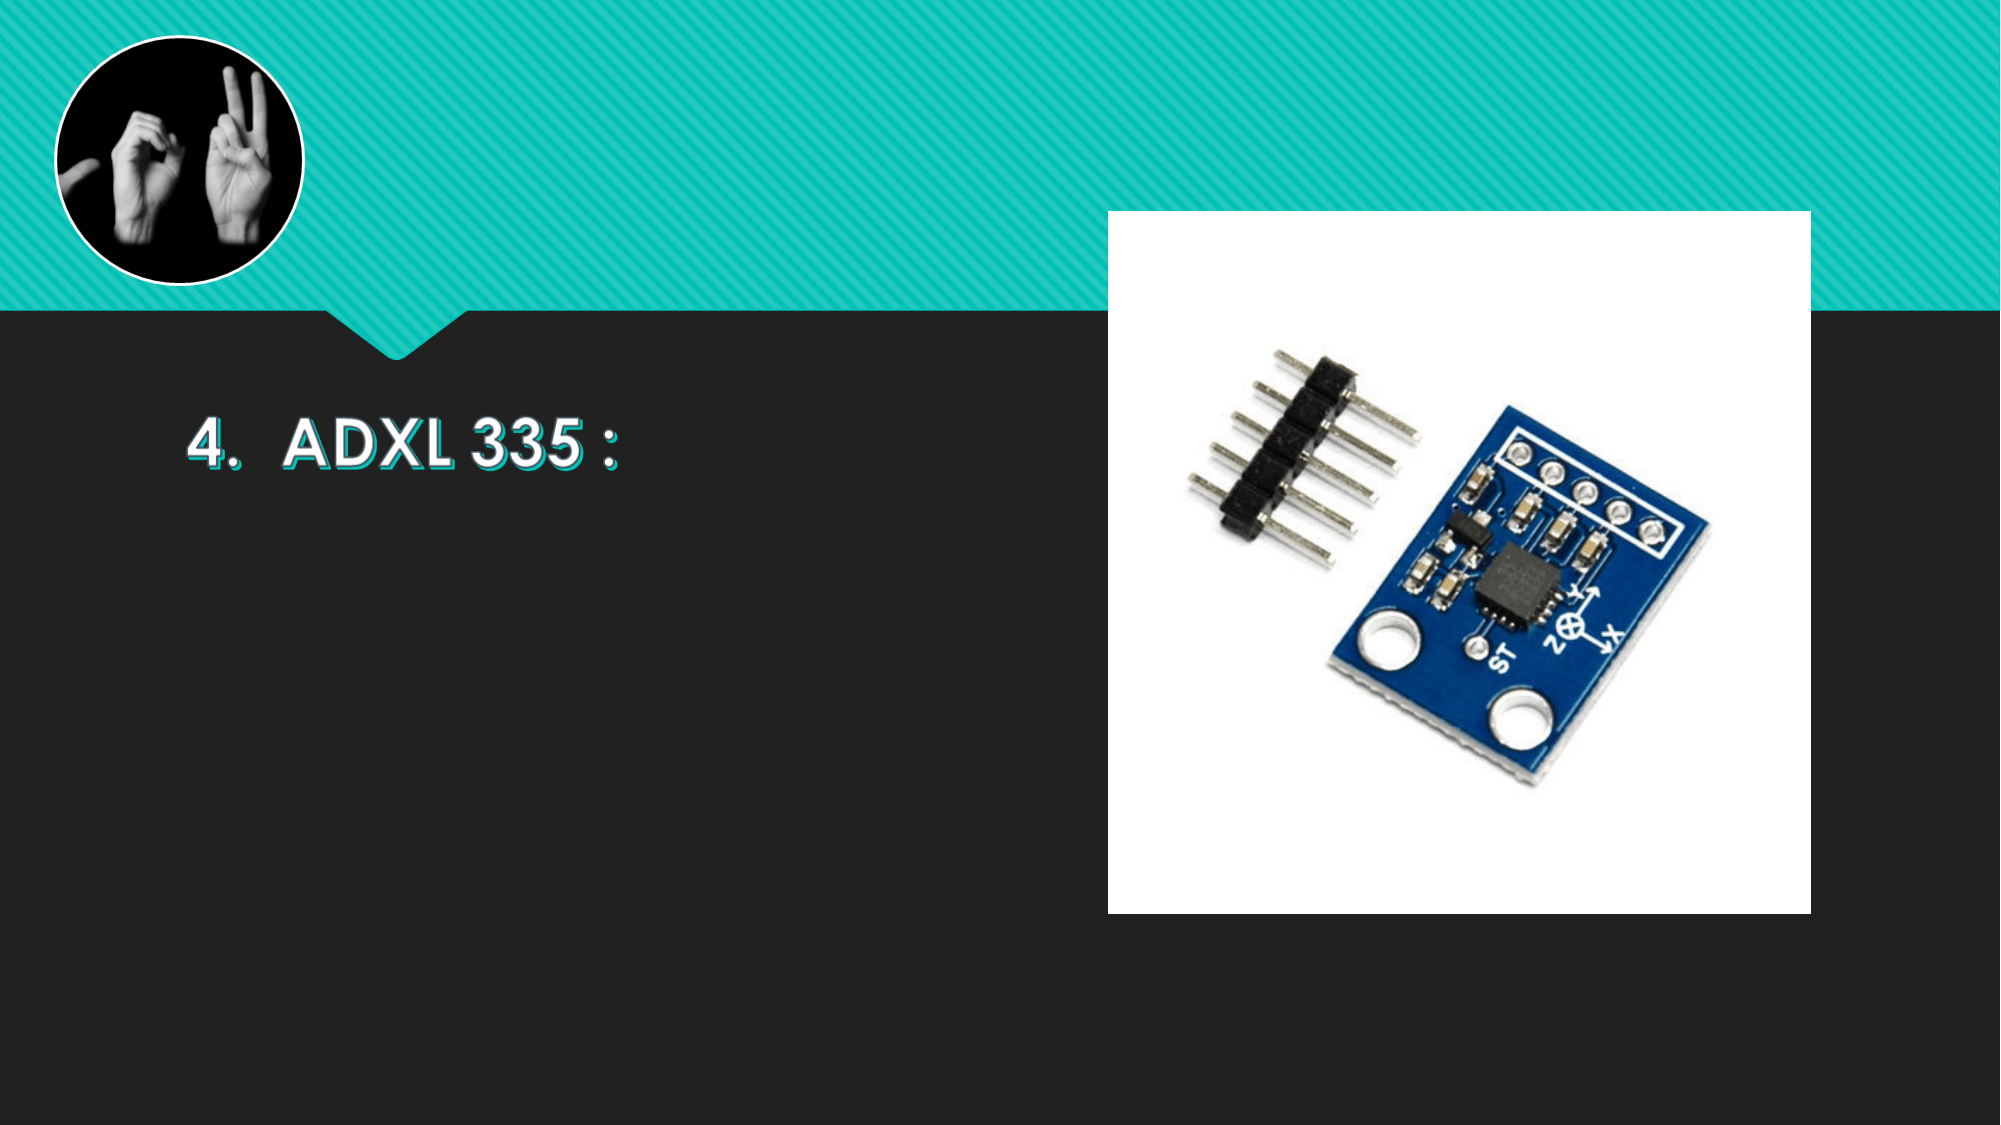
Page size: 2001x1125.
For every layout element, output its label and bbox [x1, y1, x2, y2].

picture [0, 0, 2001, 914]
picture [169, 393, 641, 491]
text_box [54, 35, 305, 286]
